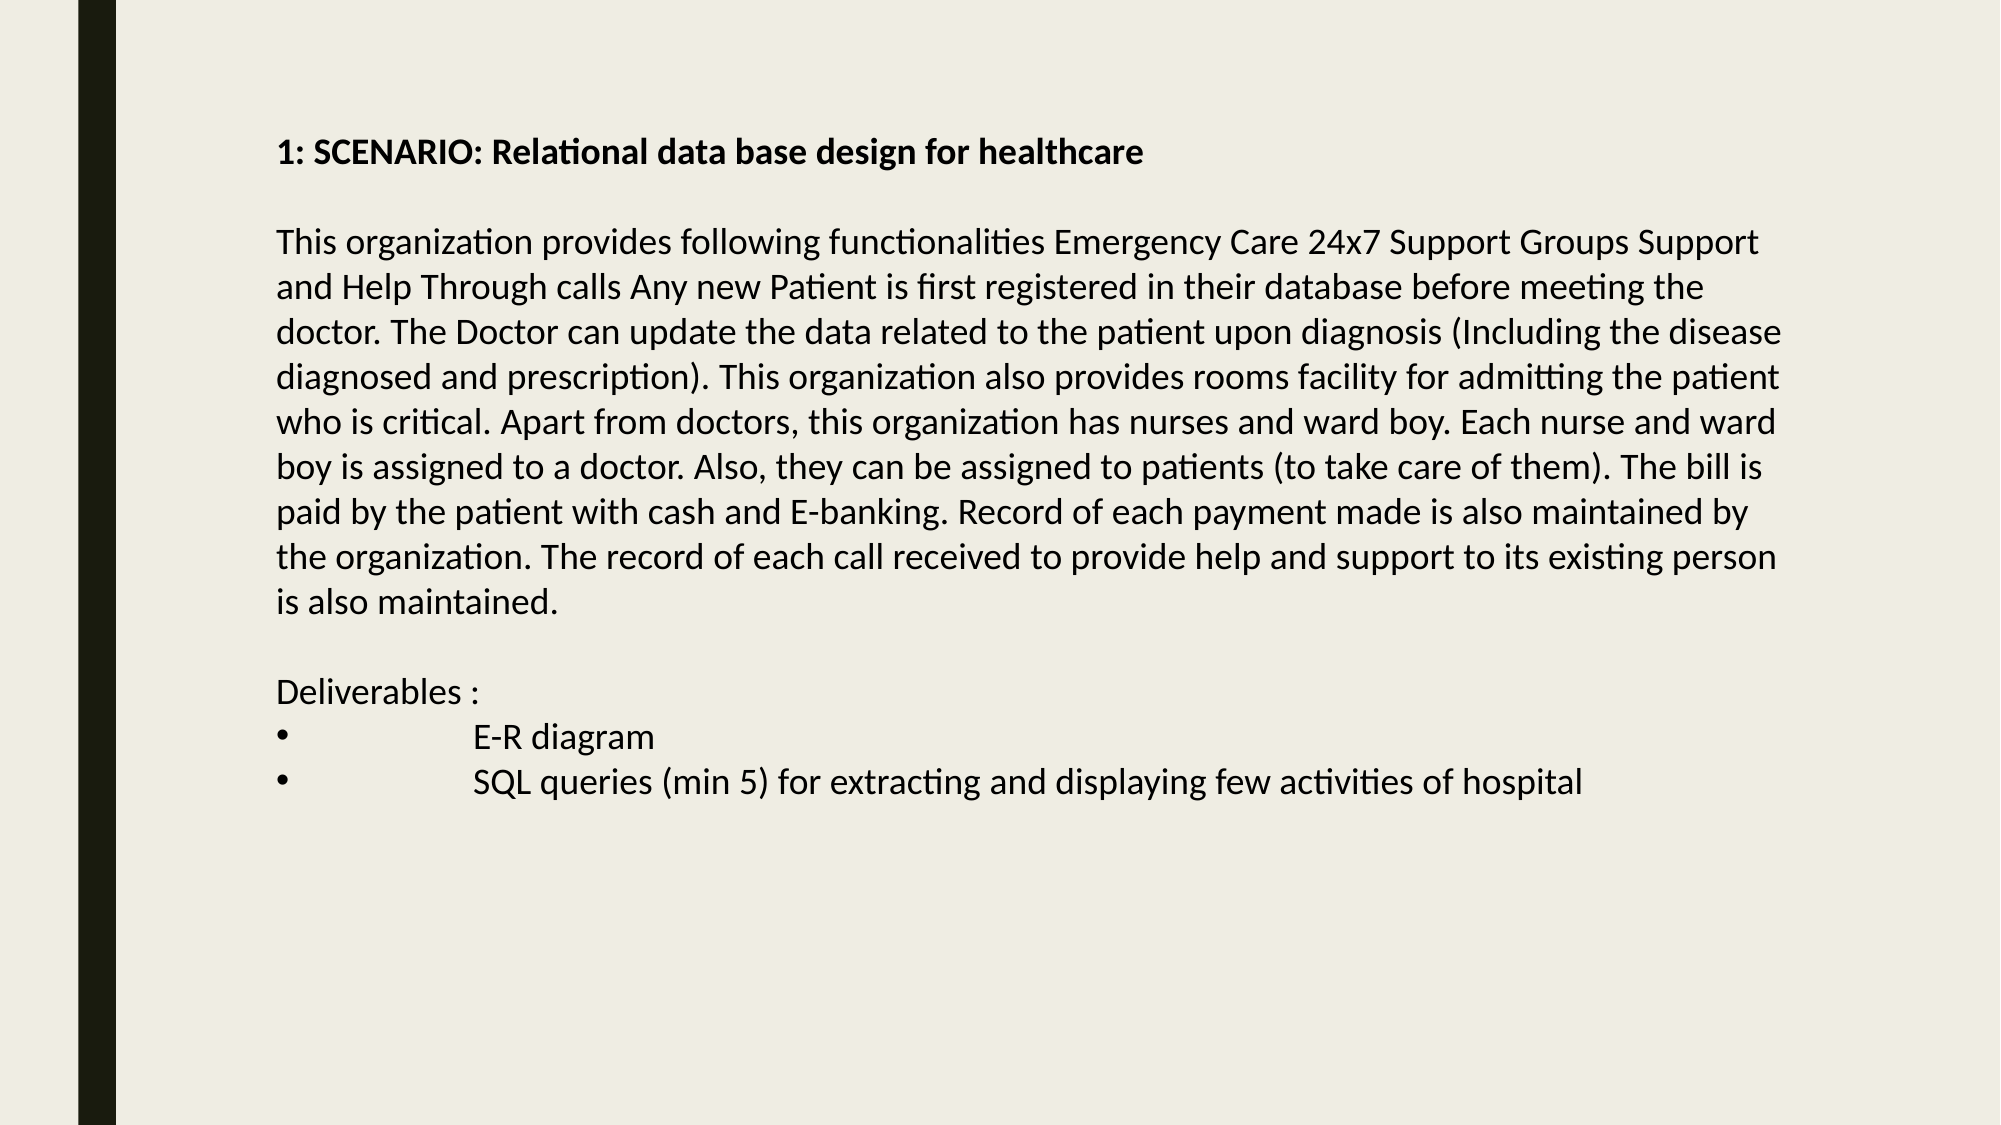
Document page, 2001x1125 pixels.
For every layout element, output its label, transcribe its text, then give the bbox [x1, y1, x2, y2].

text_box 1: SCENARIO: Relational data base design for healthcare This organization provides following functionalities Emergency Care 24x7 Support Groups Support and Help Through calls Any new Patient is first registered in their database before meeting the doctor. The Doctor can update the data related to the patient upon diagnosis (Including the disease diagnosed and prescription). This organization also provides rooms facility for admitting the patient who is critical. Apart from doctors, this organization has nurses and ward boy. Each nurse and ward boy is assigned to a doctor. Also, they can be assigned to patients (to take care of them). The bill is paid by the patient with cash and E-banking. Record of each payment made is also maintained by the organization. The record of each call received to provide help and support to its existing person is also maintained. Deliverables : E-R diagram SQL queries (min 5) for extracting and displaying few activities of hospital [261, 119, 1824, 900]
